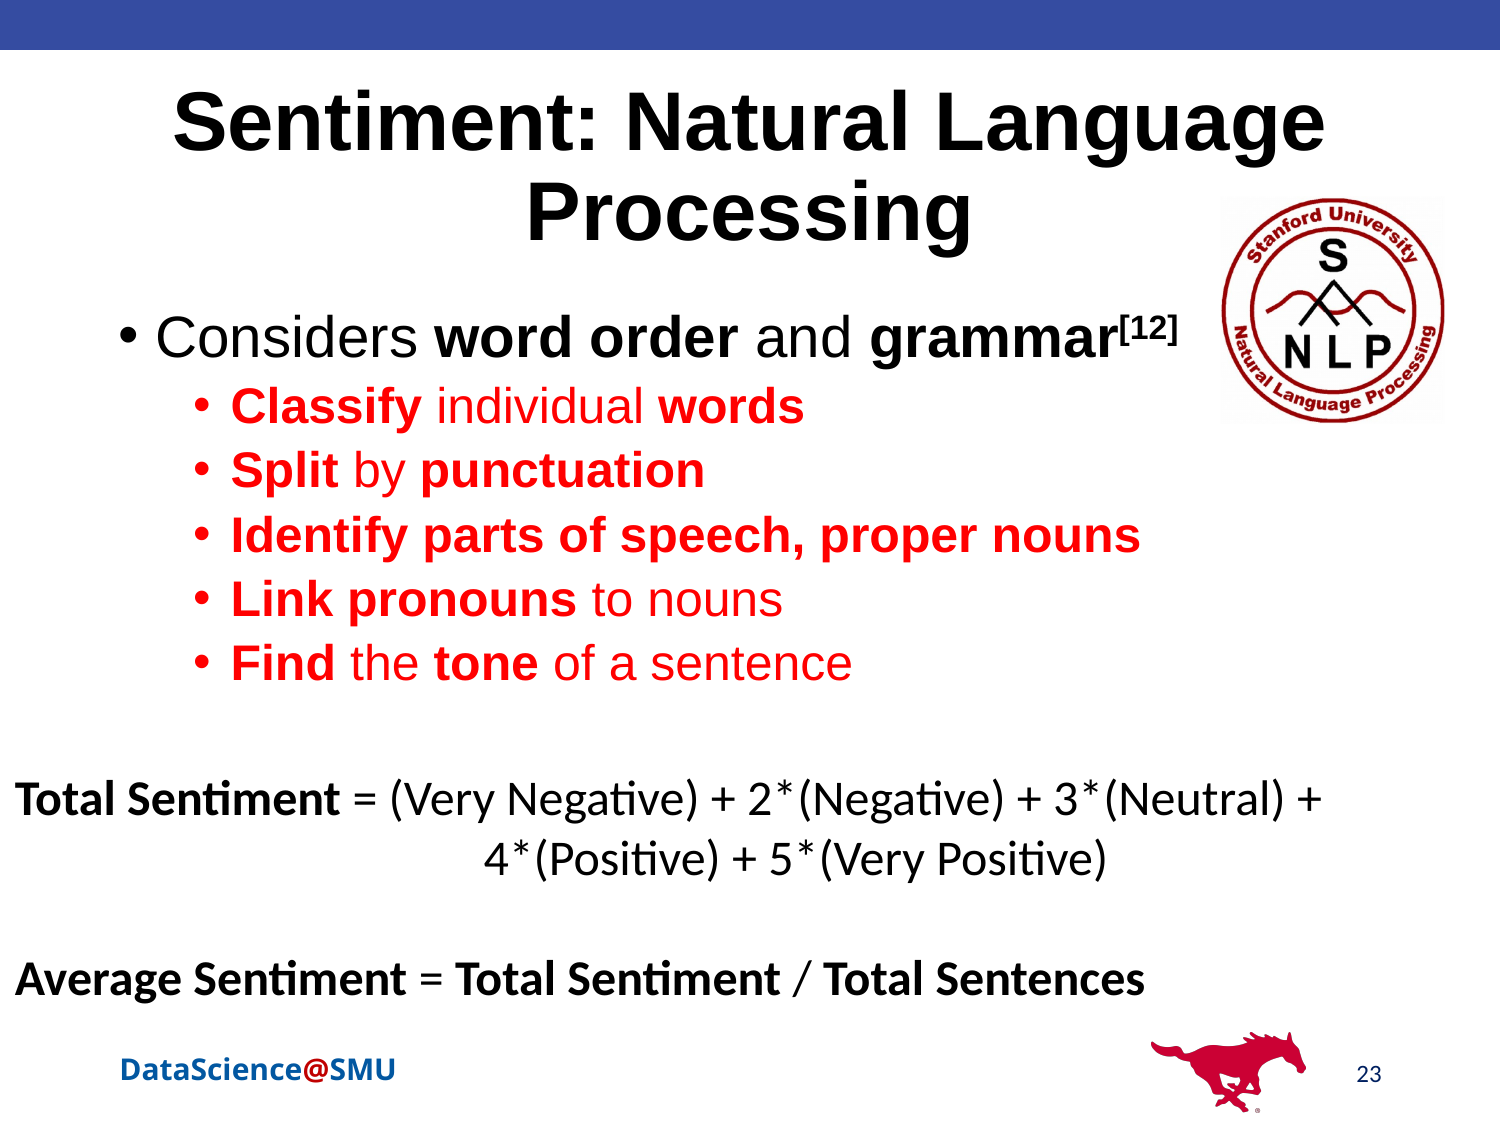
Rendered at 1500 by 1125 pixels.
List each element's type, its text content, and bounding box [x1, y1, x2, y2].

list Considers word order and grammar[12] Classify individual words Split by punctuation Identify parts of speech, proper nouns Link pronouns to nouns Find the tone of a sentence [103, 299, 1397, 757]
picture [1151, 1032, 1306, 1042]
slide_number 23 [1059, 1042, 1397, 1103]
picture [1220, 196, 1445, 424]
text_box [0, 0, 1500, 50]
picture [1151, 1103, 1306, 1113]
text_box Total Sentiment = (Very Negative) + 2*(Negative) + 3*(Neutral) + 4*(Positive) + 5*(Very Positive) Average Sentiment = Total Sentiment / Total Sentences [0, 757, 1500, 1013]
title Sentiment: Natural Language Processing [103, 59, 1397, 278]
